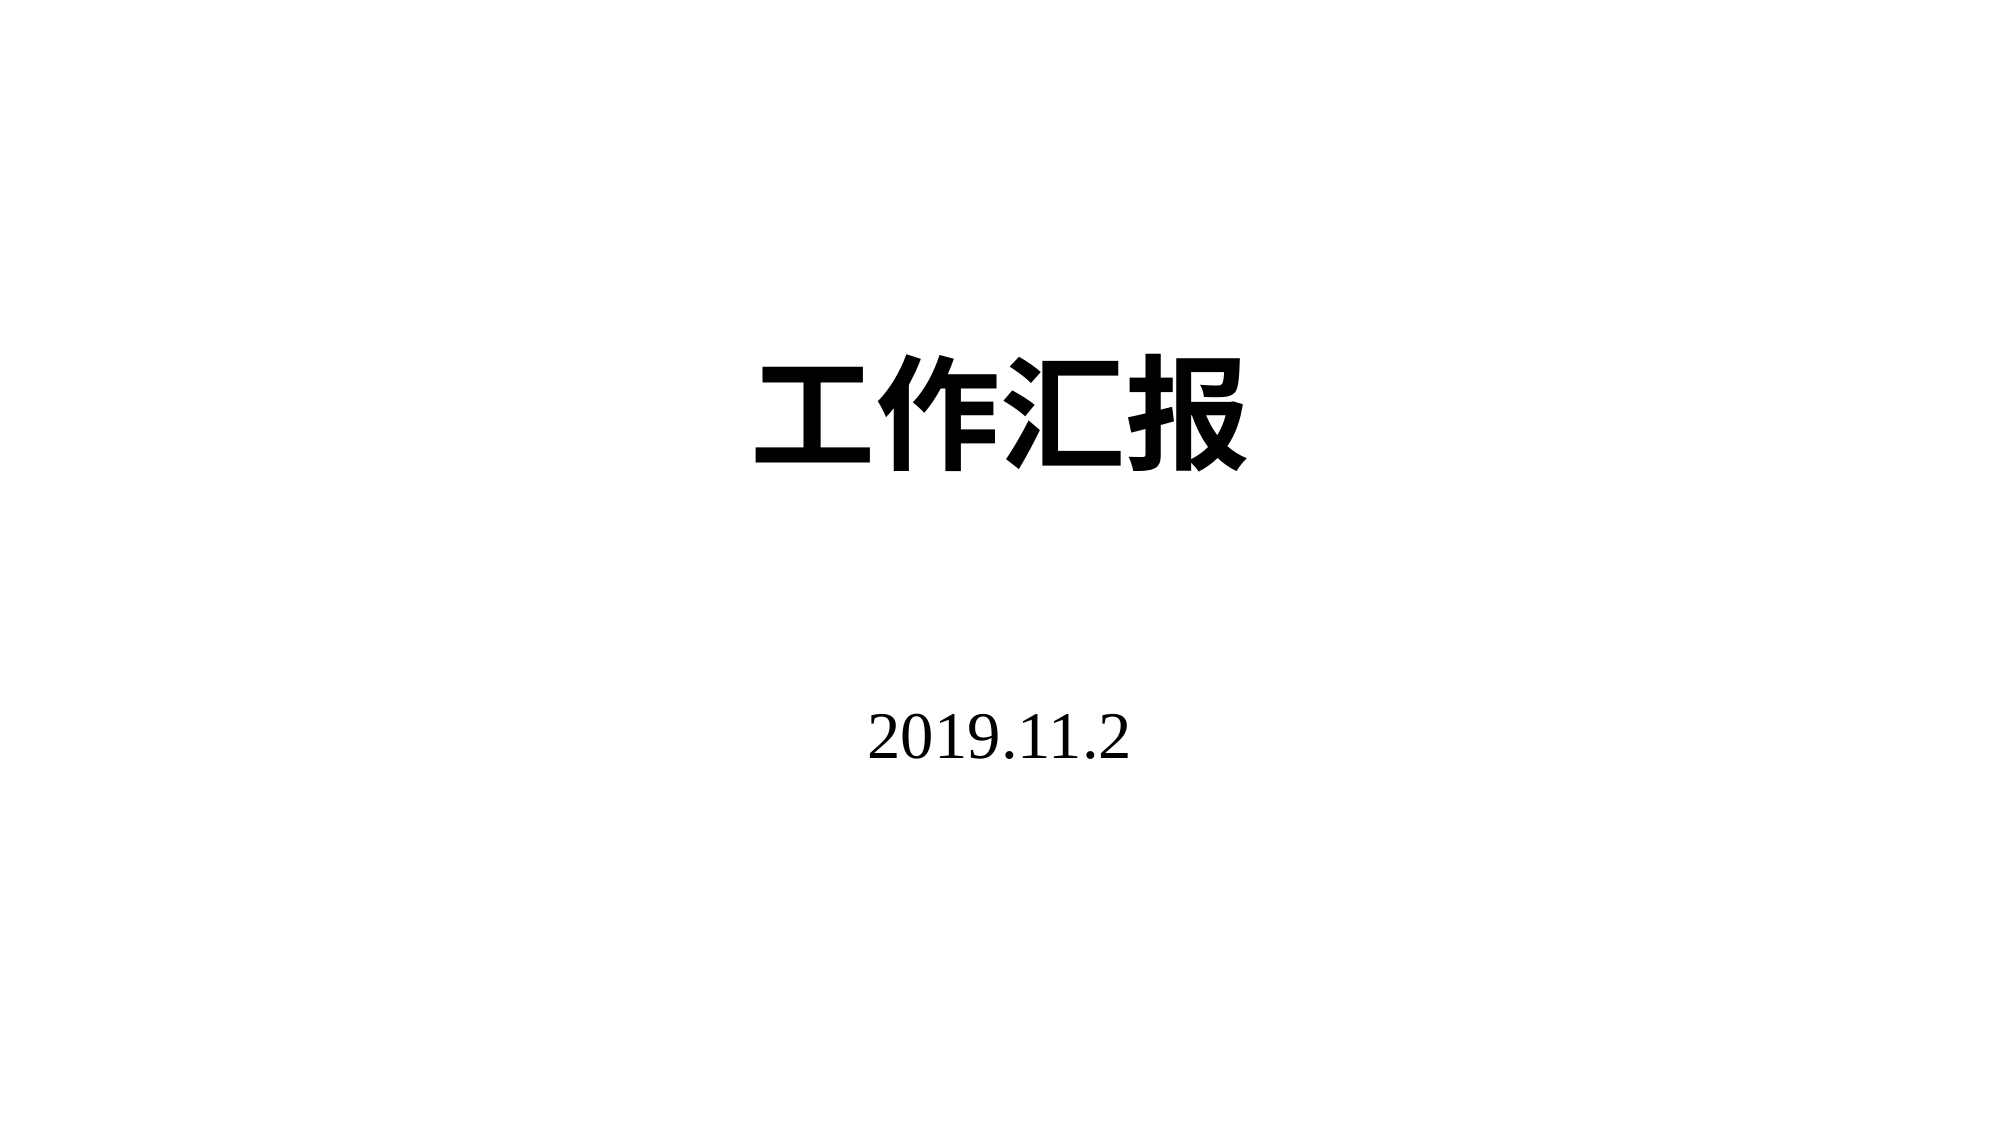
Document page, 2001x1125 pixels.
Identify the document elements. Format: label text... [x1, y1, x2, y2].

title 工作汇报 [181, 327, 1819, 493]
subtitle 2019.11.2 [249, 590, 1750, 863]
